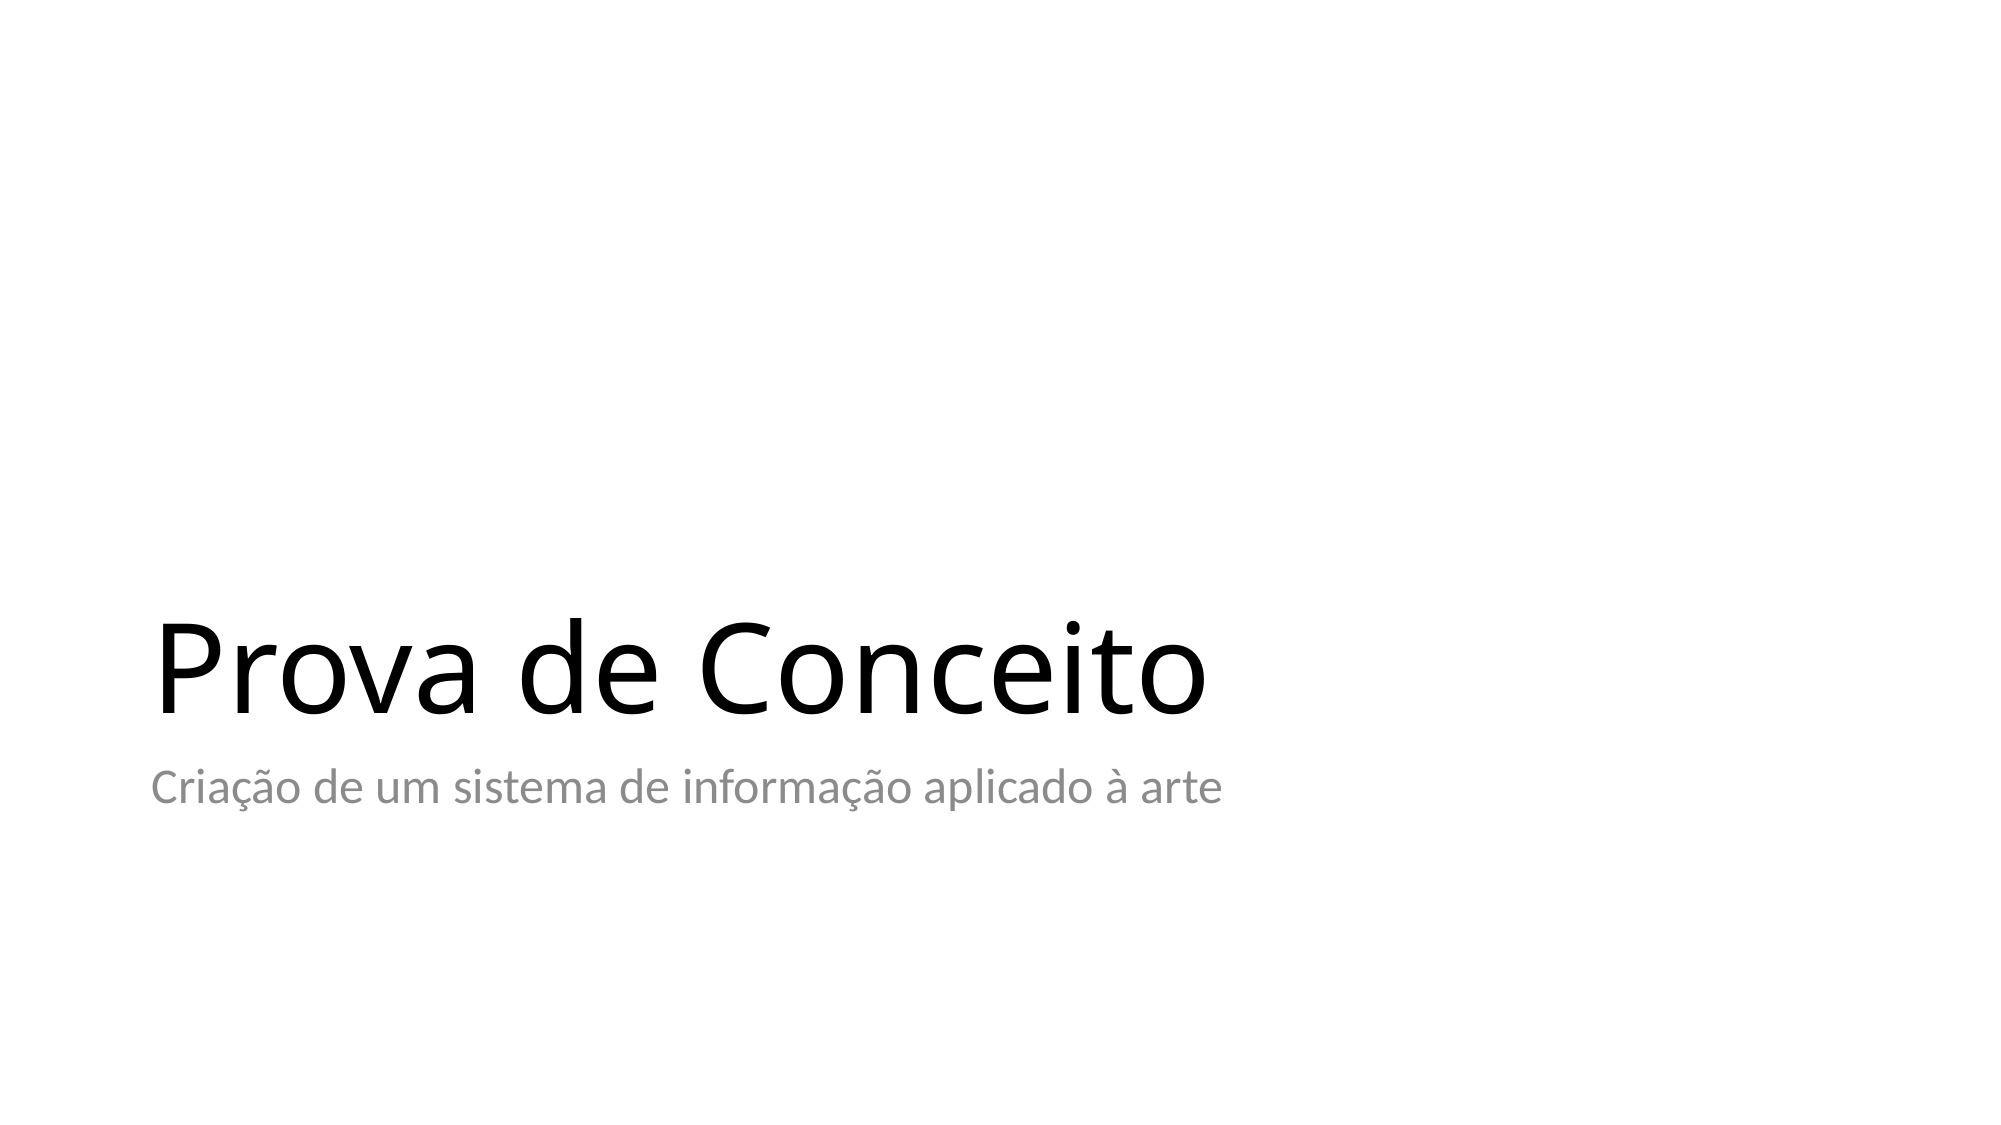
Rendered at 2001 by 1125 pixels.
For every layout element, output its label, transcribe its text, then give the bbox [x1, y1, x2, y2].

list Criação de um sistema de informação aplicado à arte [136, 752, 1862, 999]
title Prova de Conceito [136, 280, 1862, 749]
